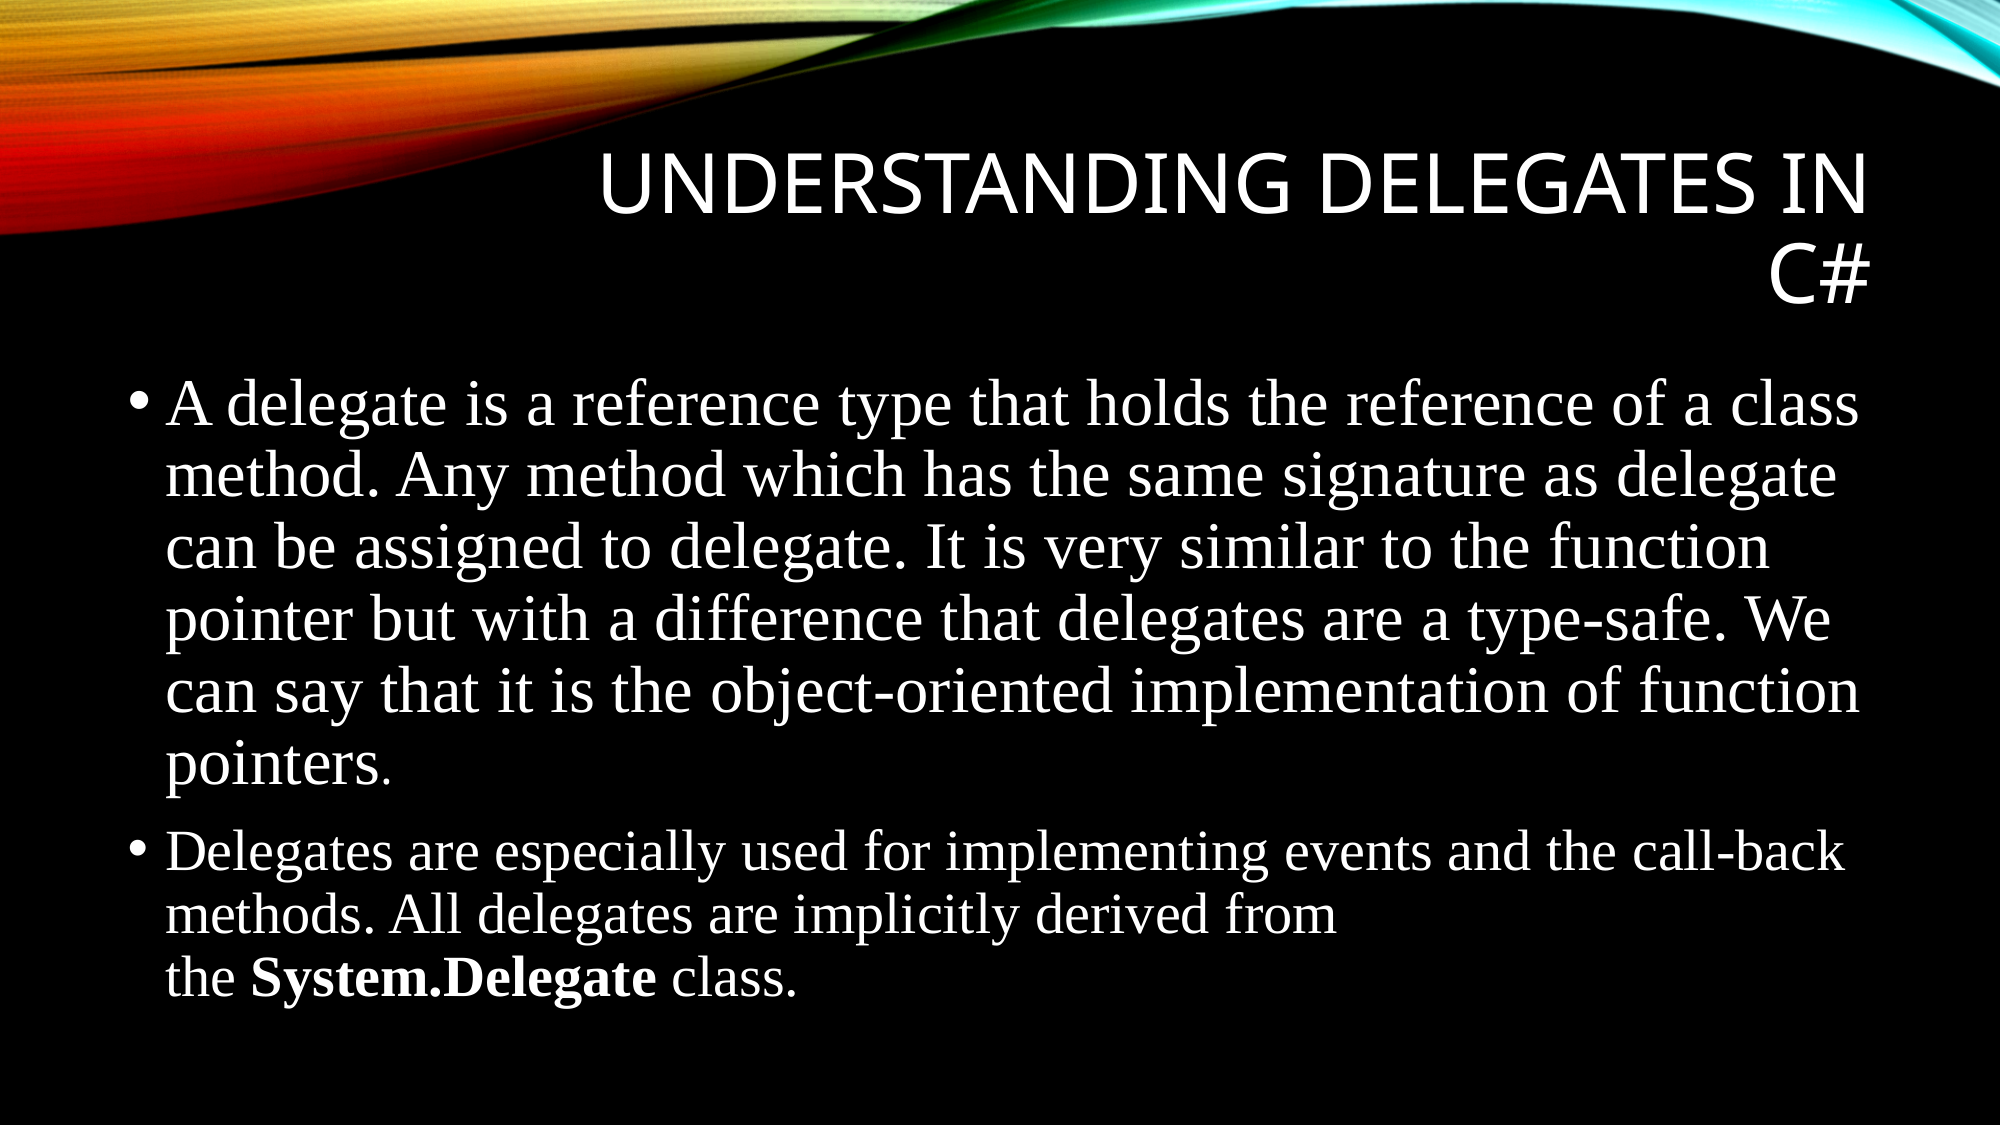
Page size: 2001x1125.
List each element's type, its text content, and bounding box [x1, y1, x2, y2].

title UNDERSTANDING DELEGATES IN C# [474, 125, 1888, 338]
list A delegate is a reference type that holds the reference of a class method. Any method which has the same signature as delegate can be assigned to delegate. It is very similar to the function pointer but with a difference that delegates are a type-safe. We can say that it is the object-oriented implementation of function pointers. Delegates are especially used for implementing events and the call-back methods. All delegates are implicitly derived from the System.Delegate class. [112, 360, 1888, 1021]
picture [0, 0, 2000, 237]
